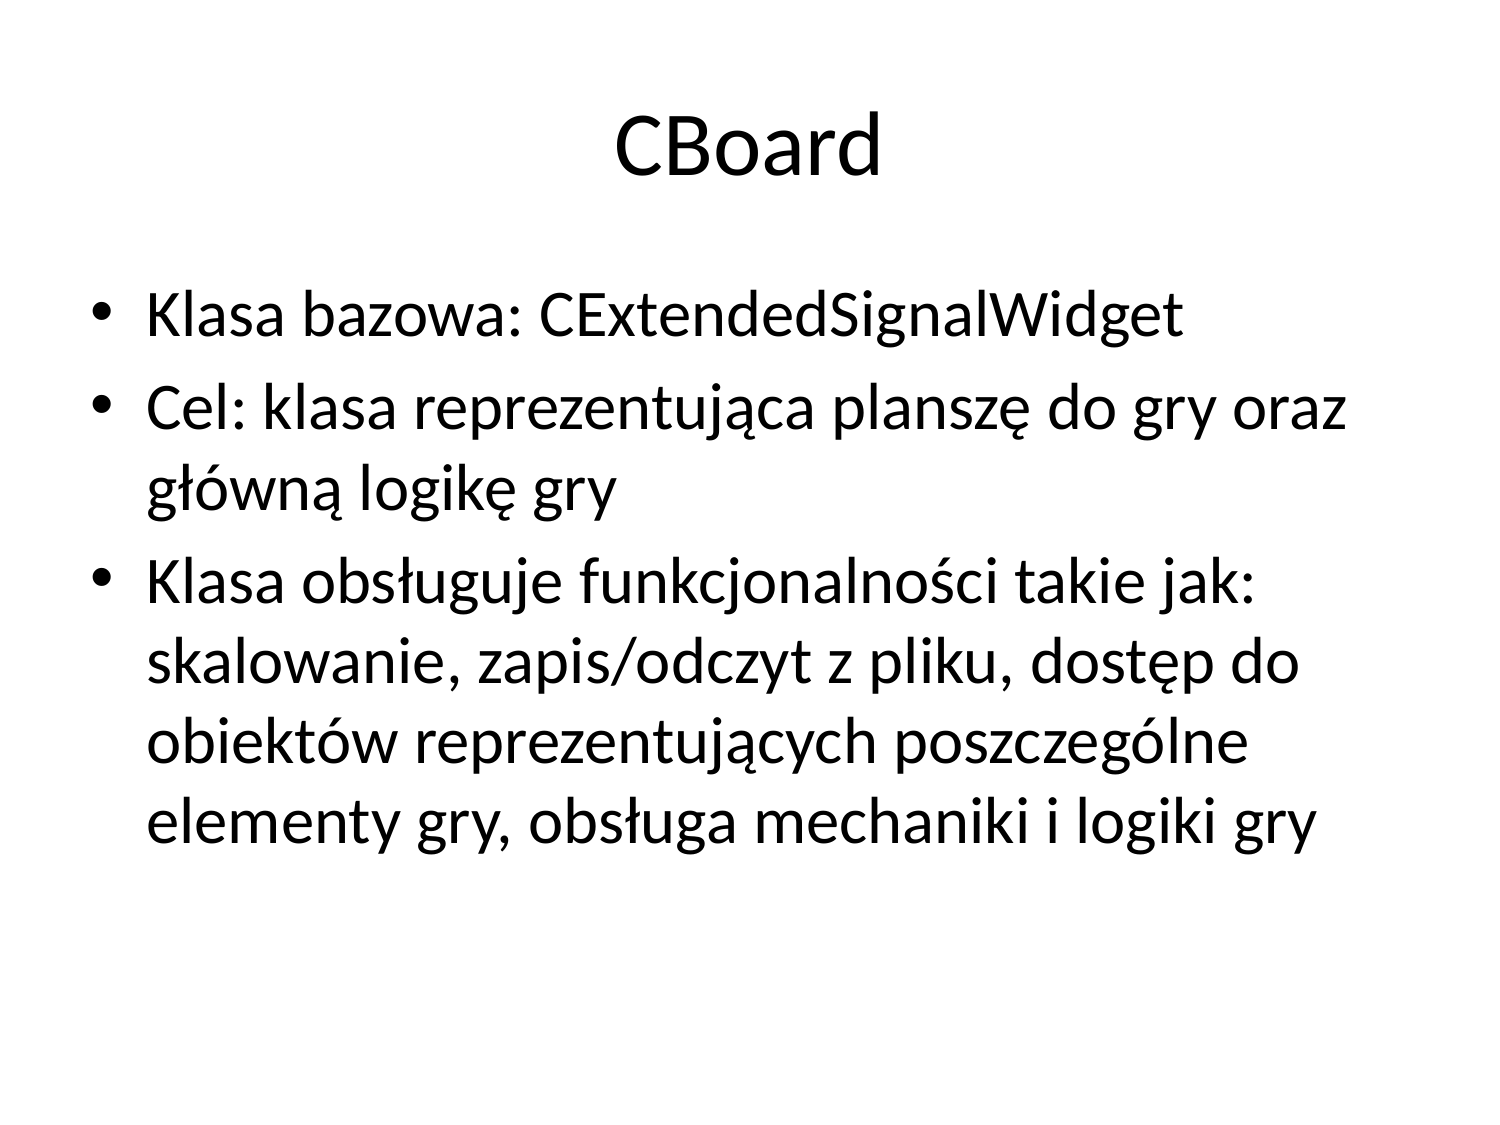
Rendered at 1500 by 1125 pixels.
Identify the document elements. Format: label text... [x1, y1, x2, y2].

title CBoard [75, 45, 1425, 233]
list Klasa bazowa: CExtendedSignalWidget Cel: klasa reprezentująca planszę do gry oraz główną logikę gry Klasa obsługuje funkcjonalności takie jak: skalowanie, zapis/odczyt z pliku, dostęp do obiektów reprezentujących poszczególne elementy gry, obsługa mechaniki i logiki gry [75, 262, 1425, 1005]
